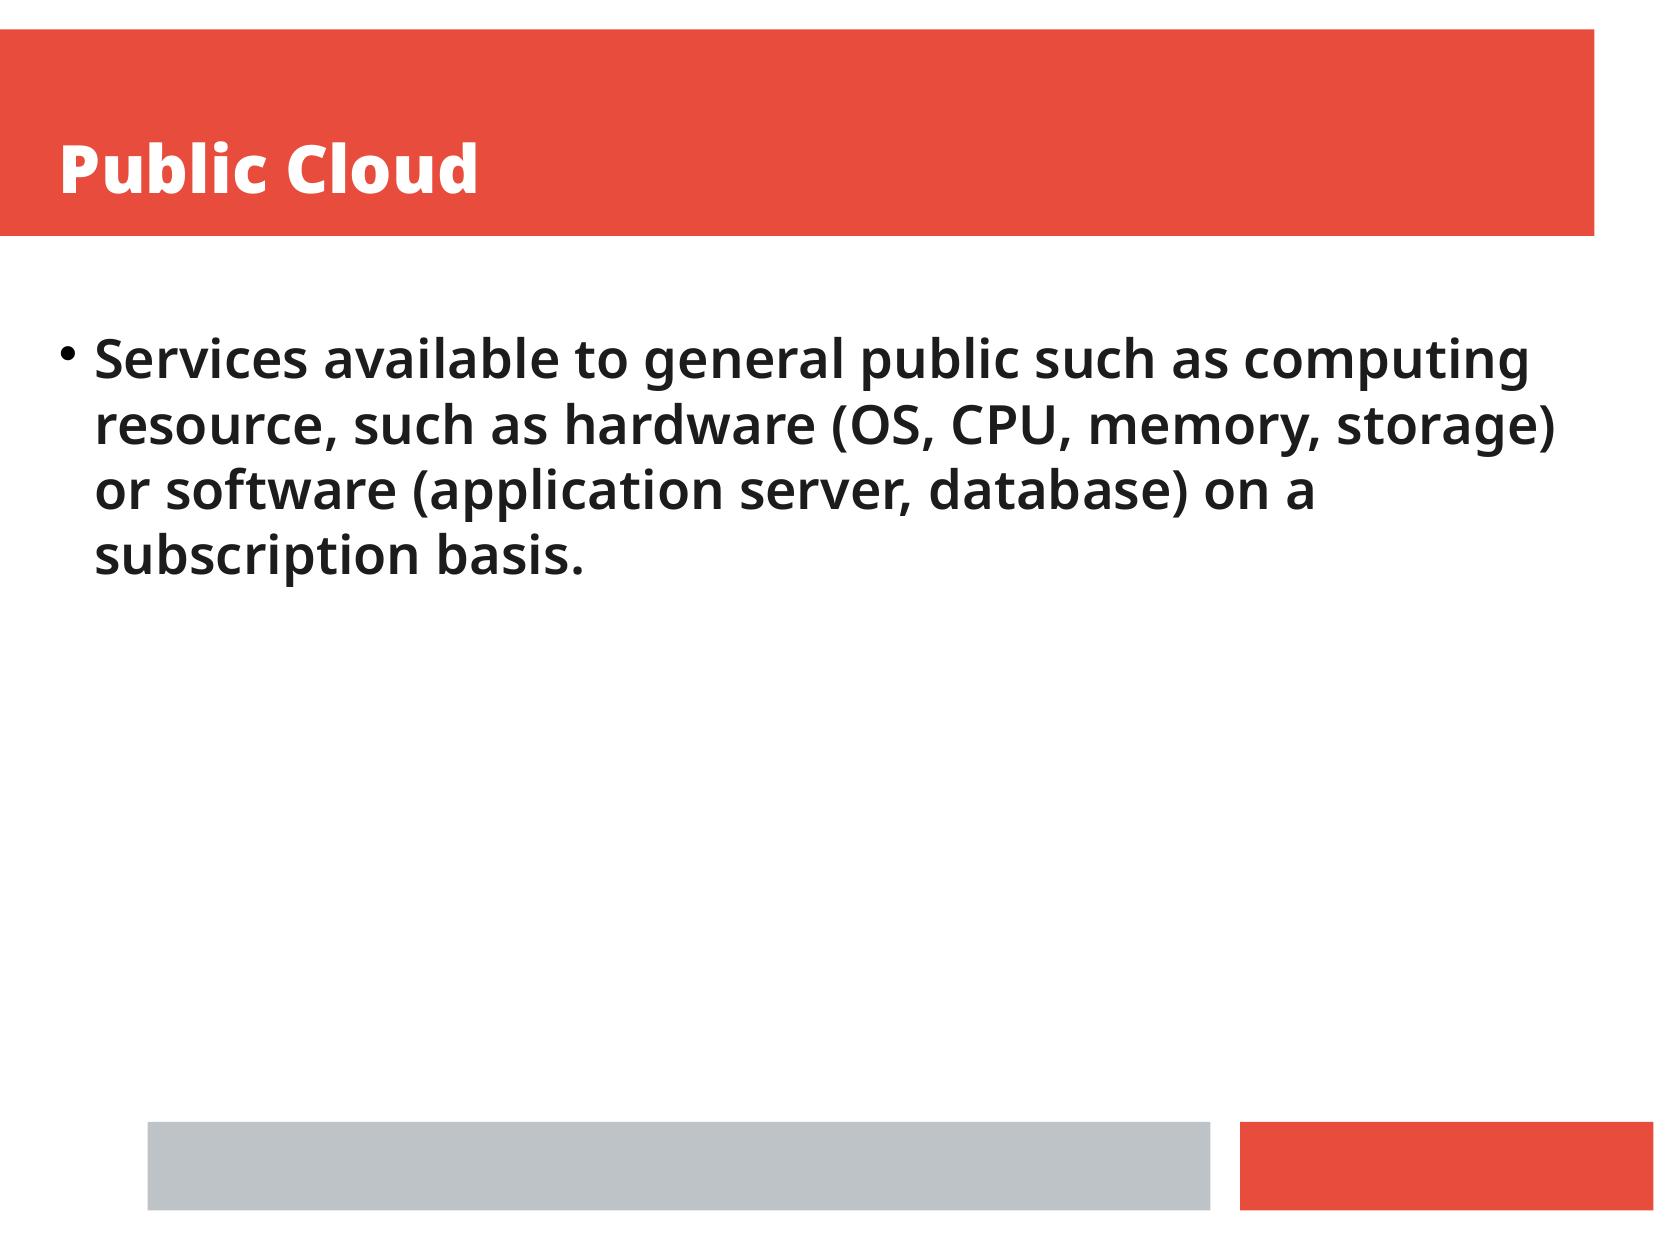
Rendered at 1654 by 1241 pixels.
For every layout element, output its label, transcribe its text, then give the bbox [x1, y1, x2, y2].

text_box Services available to general public such as computing resource, such as hardware (OS, CPU, memory, storage) or software (application server, database) on a subscription basis. [58, 324, 1565, 1093]
text_box Public Cloud [58, 58, 1595, 207]
